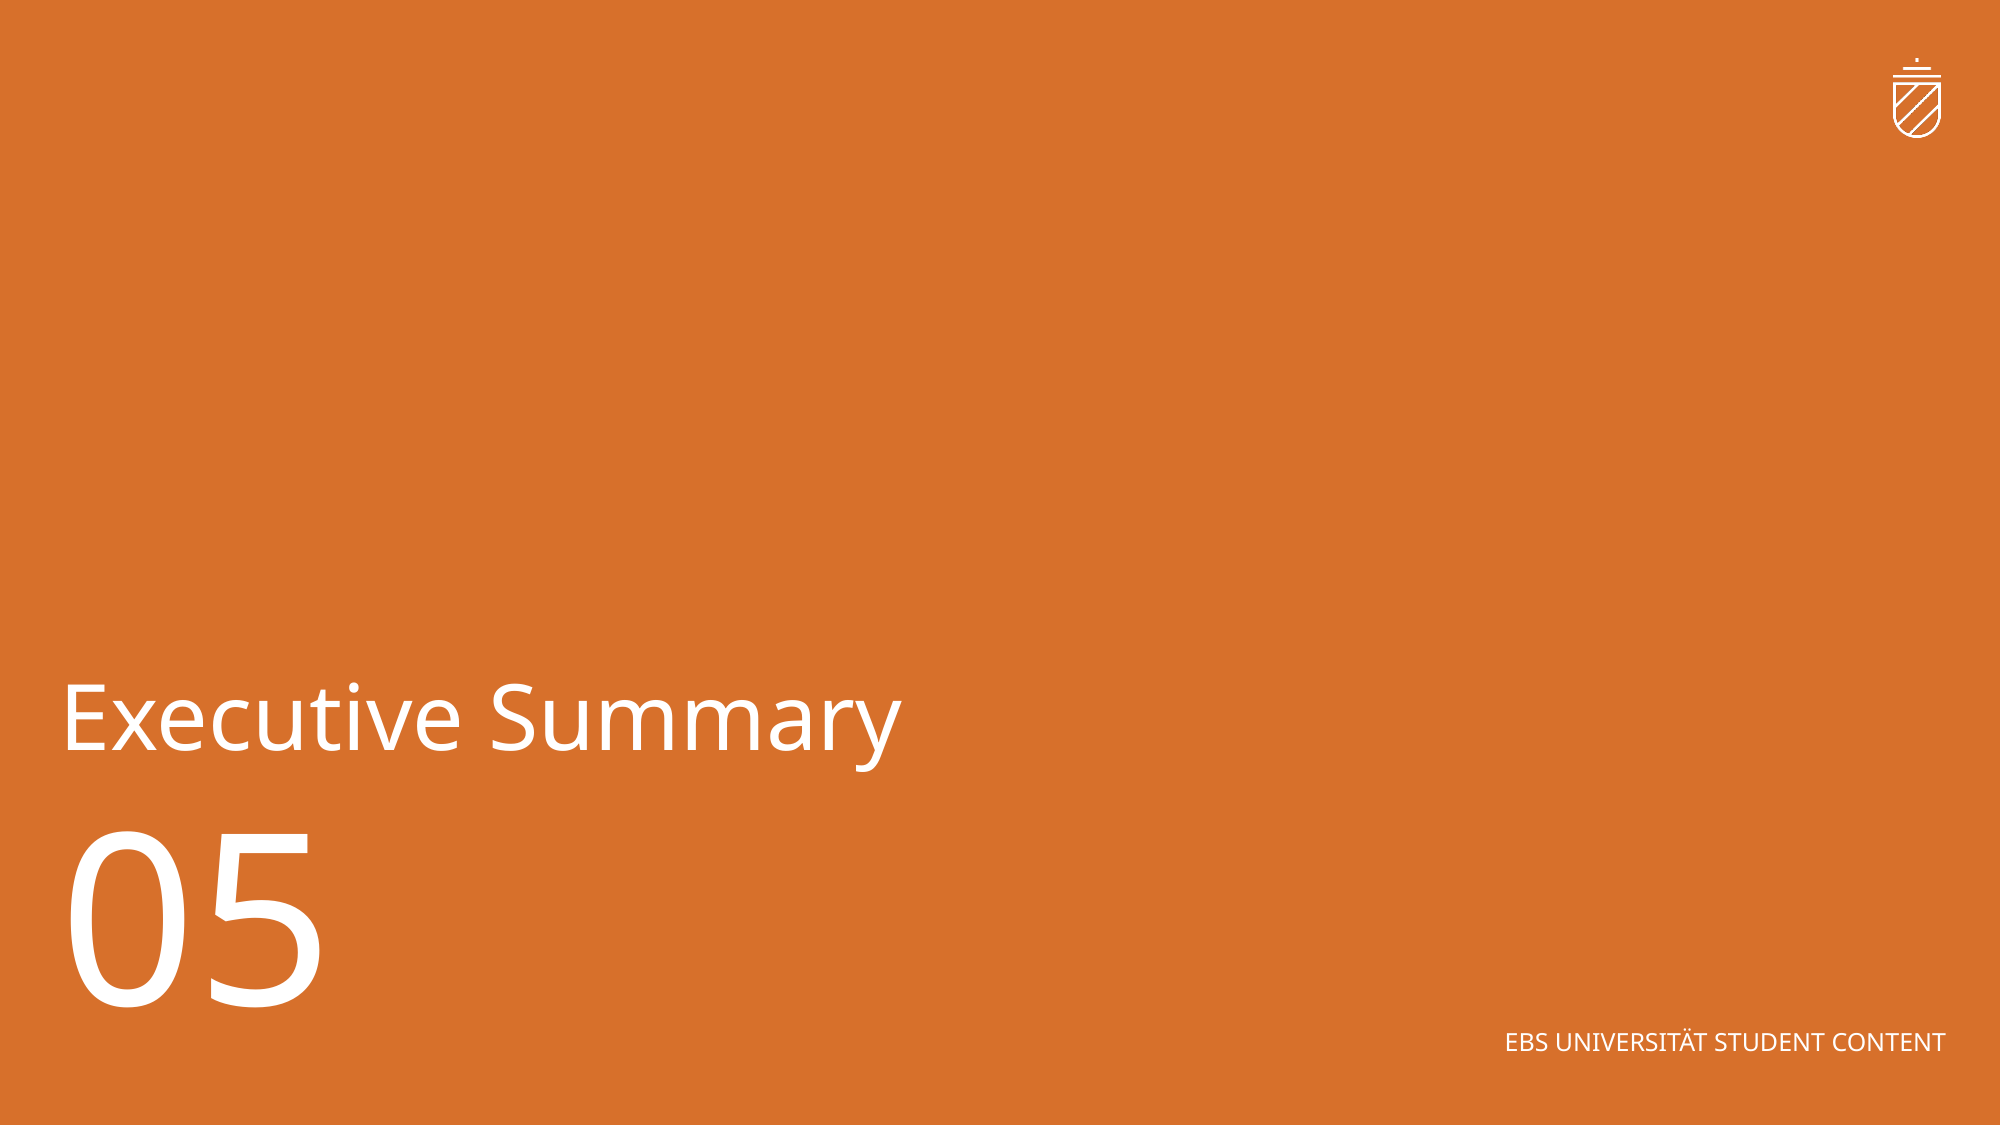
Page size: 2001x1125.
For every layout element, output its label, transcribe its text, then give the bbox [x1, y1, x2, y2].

list Executive Summary [44, 253, 1957, 779]
picture [1893, 58, 1941, 138]
list 05 [44, 778, 724, 1065]
